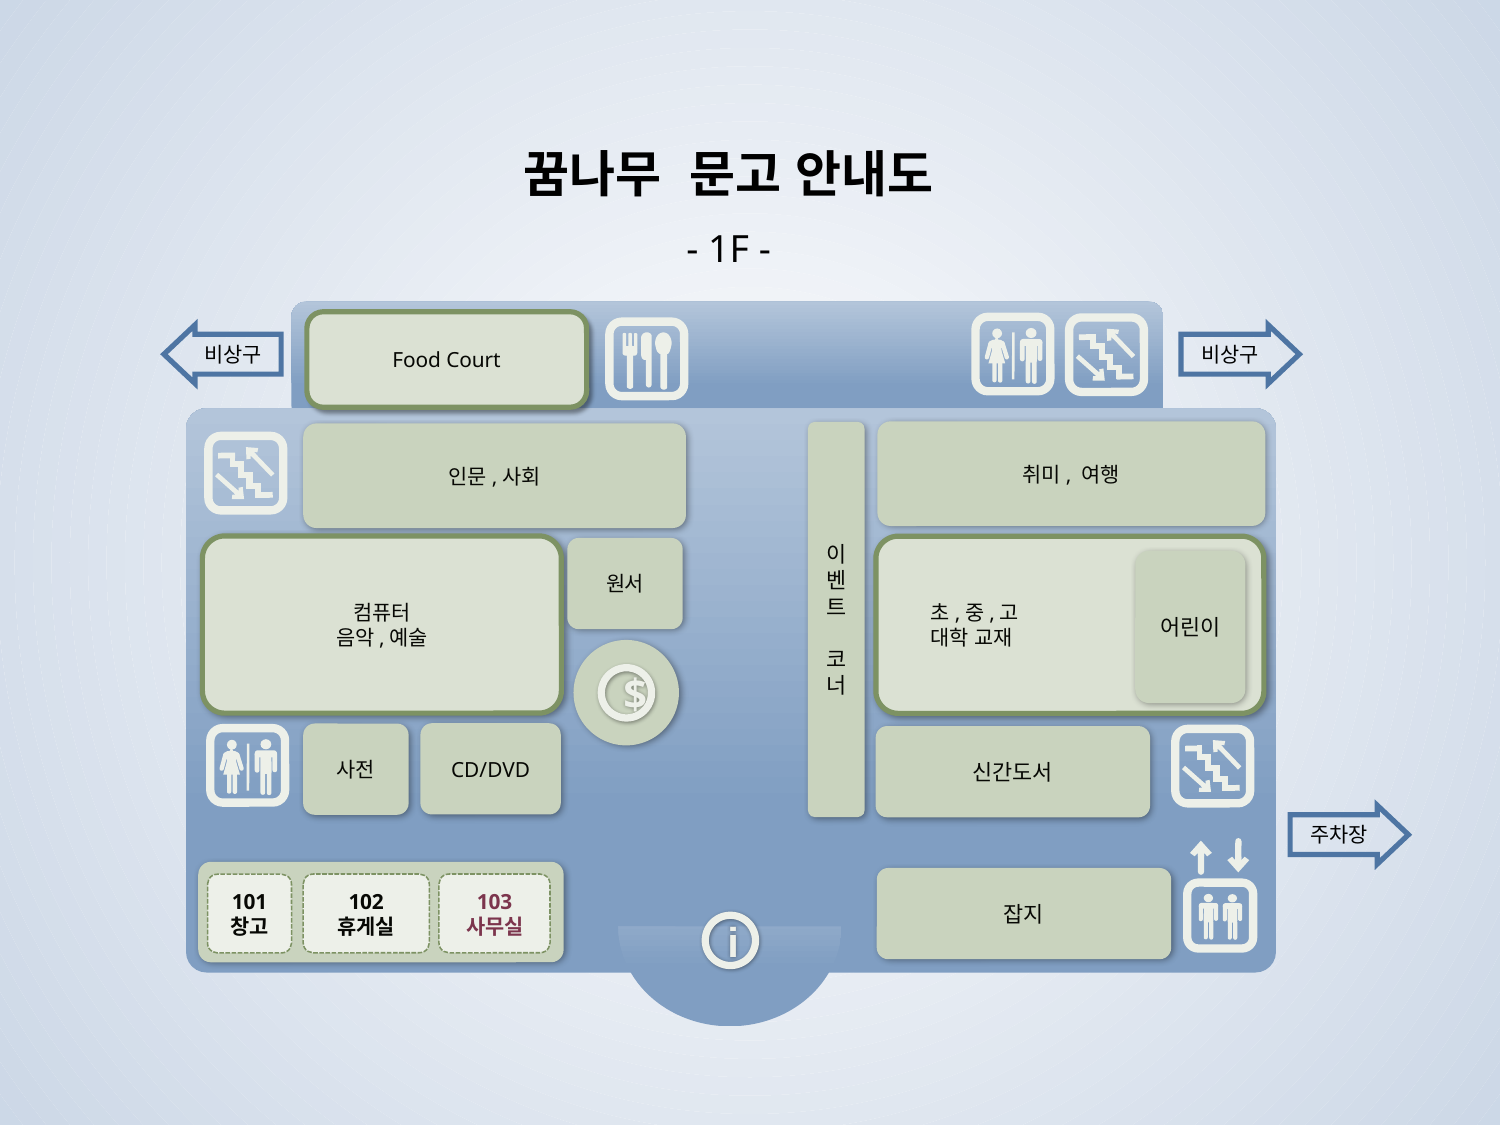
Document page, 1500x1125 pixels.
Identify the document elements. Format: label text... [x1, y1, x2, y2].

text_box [975, 316, 1051, 392]
text_box 꿈나무 문고 안내도 - 1F - [318, 105, 1139, 278]
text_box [1187, 840, 1254, 949]
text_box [1068, 317, 1145, 393]
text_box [210, 727, 286, 803]
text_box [609, 321, 685, 397]
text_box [185, 301, 1277, 1027]
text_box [208, 435, 284, 511]
text_box 주차장 [1288, 800, 1412, 869]
text_box 비상구 [160, 336, 180, 373]
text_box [1175, 728, 1251, 804]
text_box 비상구 [1281, 334, 1303, 375]
